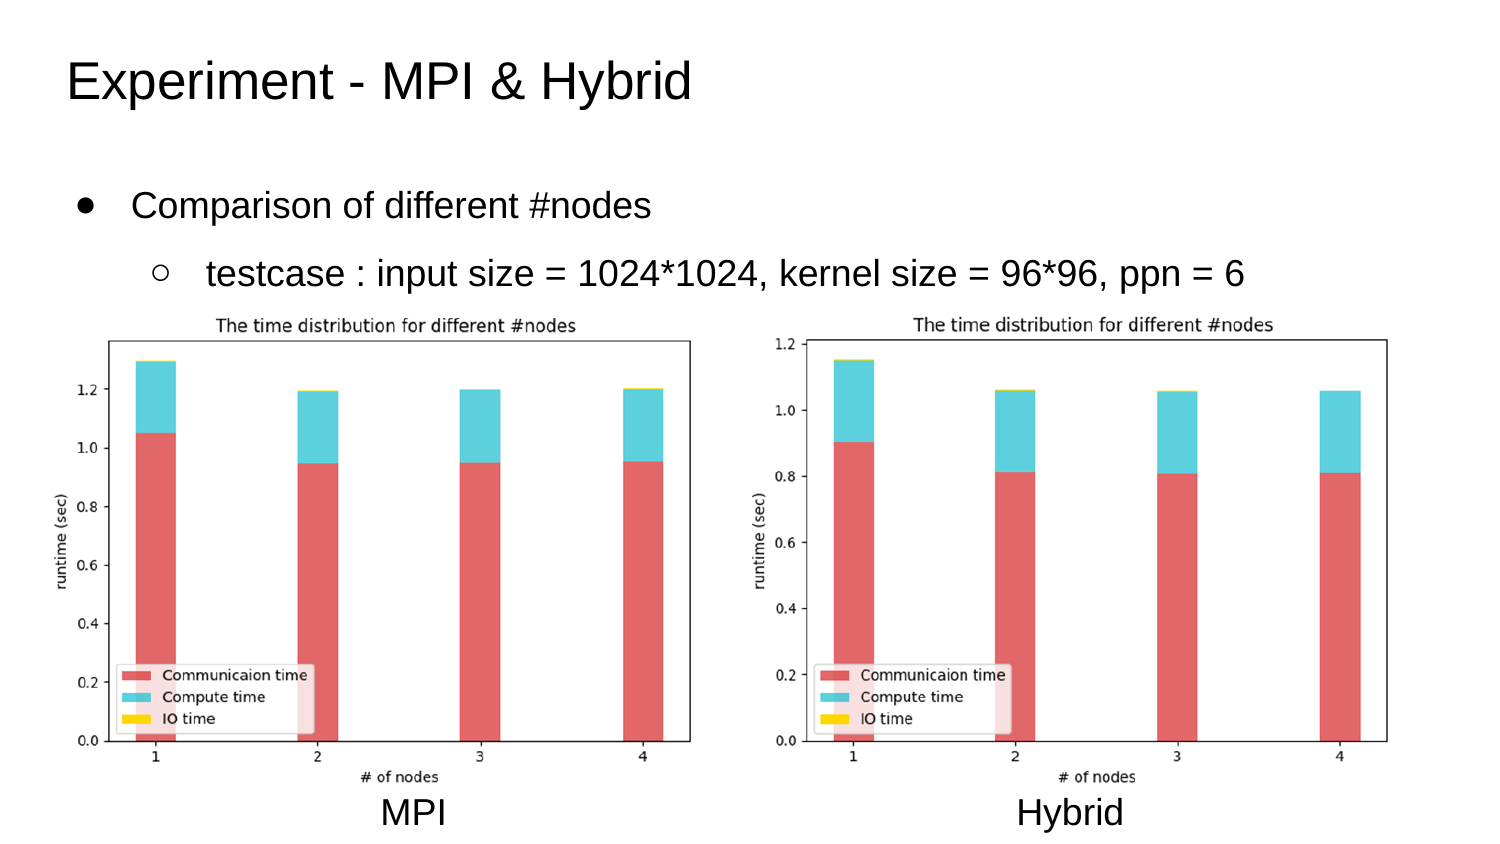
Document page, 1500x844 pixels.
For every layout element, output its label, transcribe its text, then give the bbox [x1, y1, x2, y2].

text_box MPI [194, 796, 633, 824]
picture [749, 308, 1391, 787]
title Experiment - MPI & Hybrid [51, 31, 1449, 126]
text_box Comparison of different #nodes testcase : input size = 1024*1024, kernel size = 96*96, ppn = 6 [40, 143, 1419, 787]
text_box Hybrid [850, 795, 1290, 824]
picture [50, 307, 693, 788]
